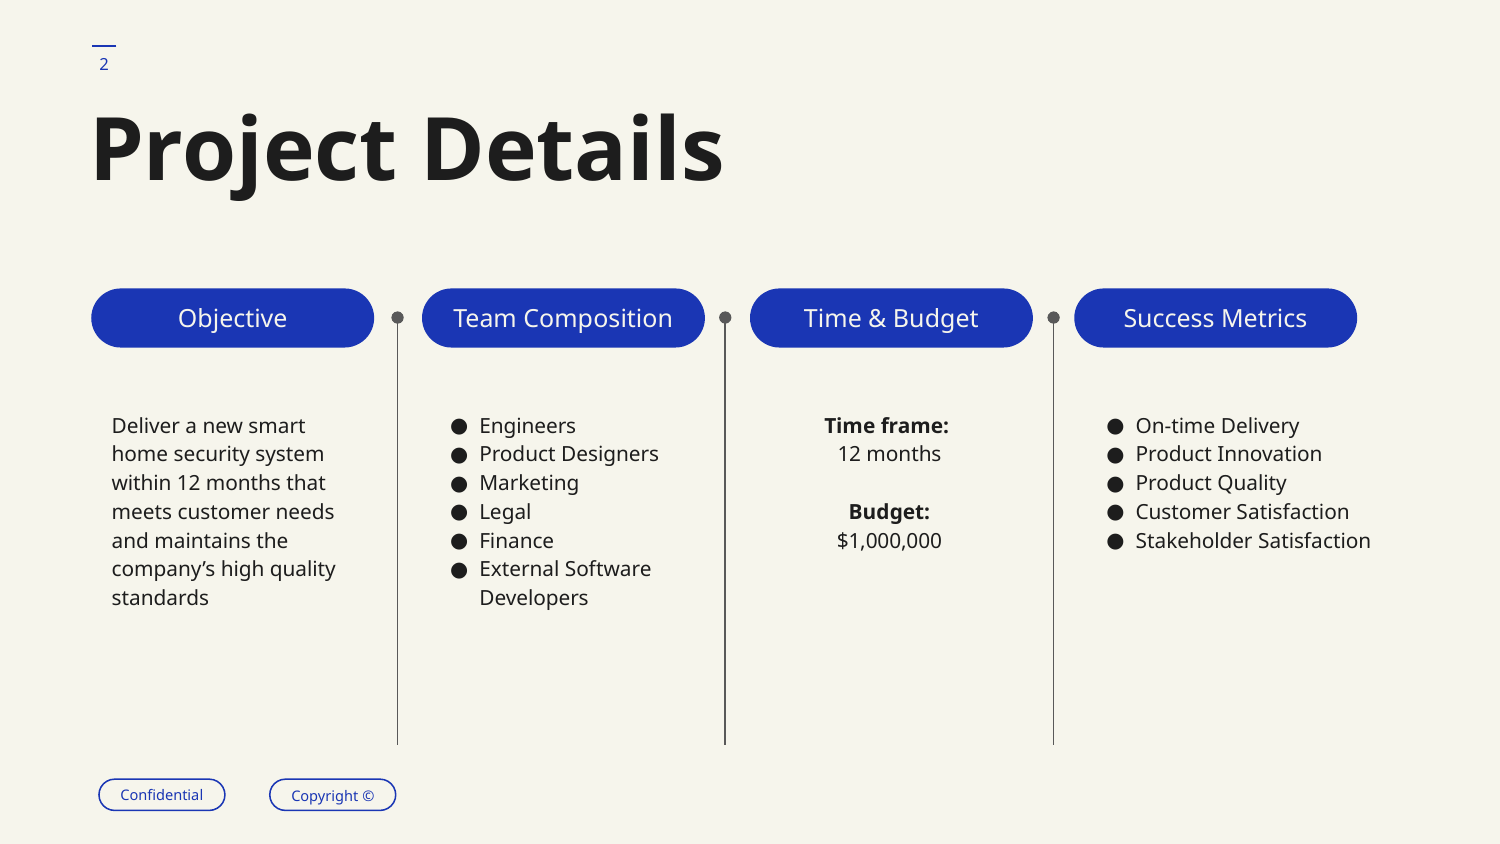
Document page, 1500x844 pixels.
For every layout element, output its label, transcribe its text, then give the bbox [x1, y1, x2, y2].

list On-time Delivery Product Innovation Product Quality Customer Satisfaction Stakeholder Satisfaction [1083, 393, 1402, 676]
text_box Time & Budget [750, 288, 1033, 348]
slide_number ‹#› [69, 33, 140, 98]
text_box Objective [91, 288, 375, 348]
list Deliver a new smart home security system within 12 months that meets customer needs and maintains the company’s high quality standards [96, 393, 366, 676]
title Project Details [74, 97, 1201, 269]
text_box Success Metrics [1074, 288, 1358, 348]
list Engineers Product Designers Marketing Legal Finance External Software Developers [426, 393, 710, 676]
text_box Team Composition [422, 288, 705, 348]
list Time frame: 12 months Budget: $1,000,000 [754, 393, 1025, 676]
